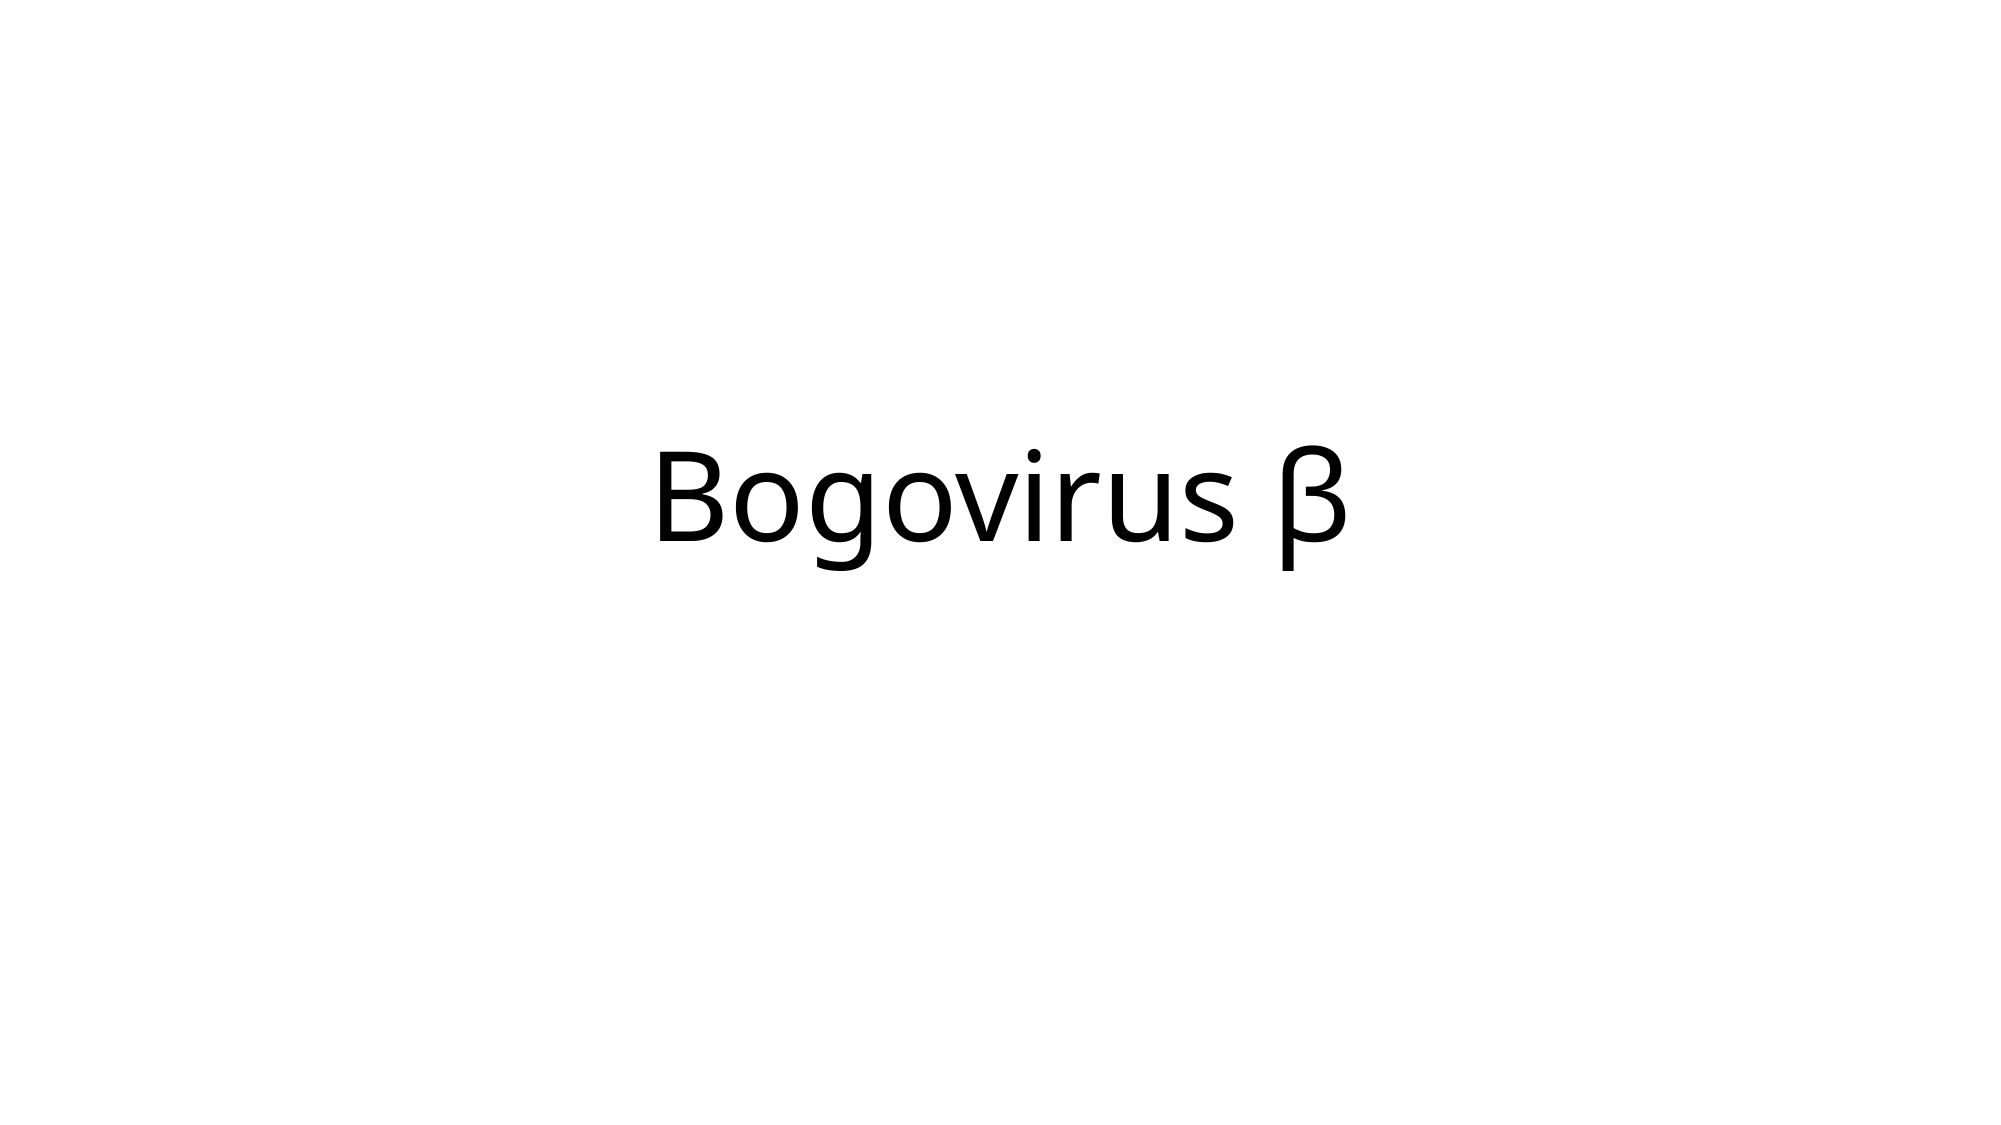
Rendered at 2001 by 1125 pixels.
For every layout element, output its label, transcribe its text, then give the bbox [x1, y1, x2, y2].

title Bogovirus β [249, 184, 1750, 576]
